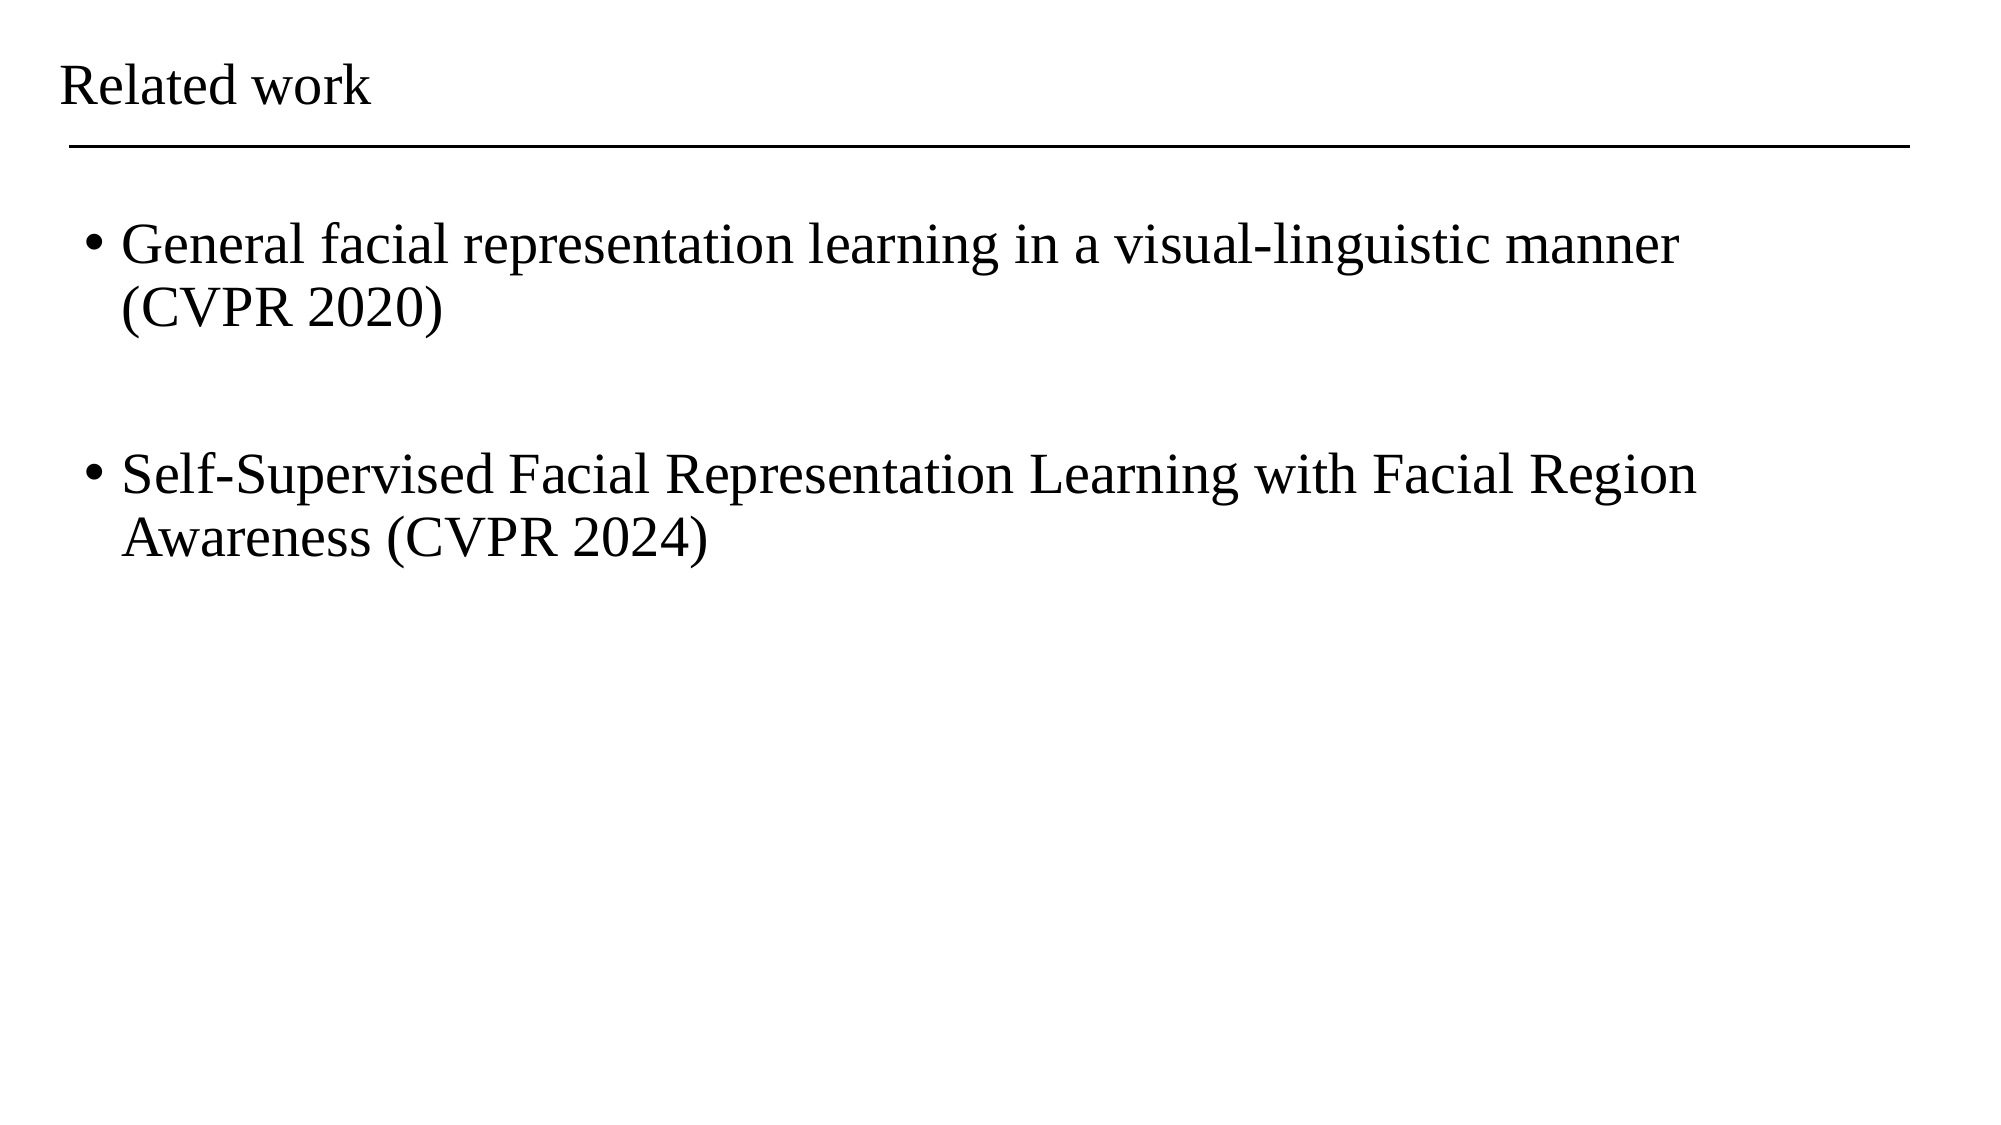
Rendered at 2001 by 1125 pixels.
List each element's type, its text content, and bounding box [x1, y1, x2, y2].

title Related work [44, 11, 1456, 161]
list General facial representation learning in a visual-linguistic manner (CVPR 2020) Self-Supervised Facial Representation Learning with Facial Region Awareness (CVPR 2024) [69, 205, 1795, 920]
